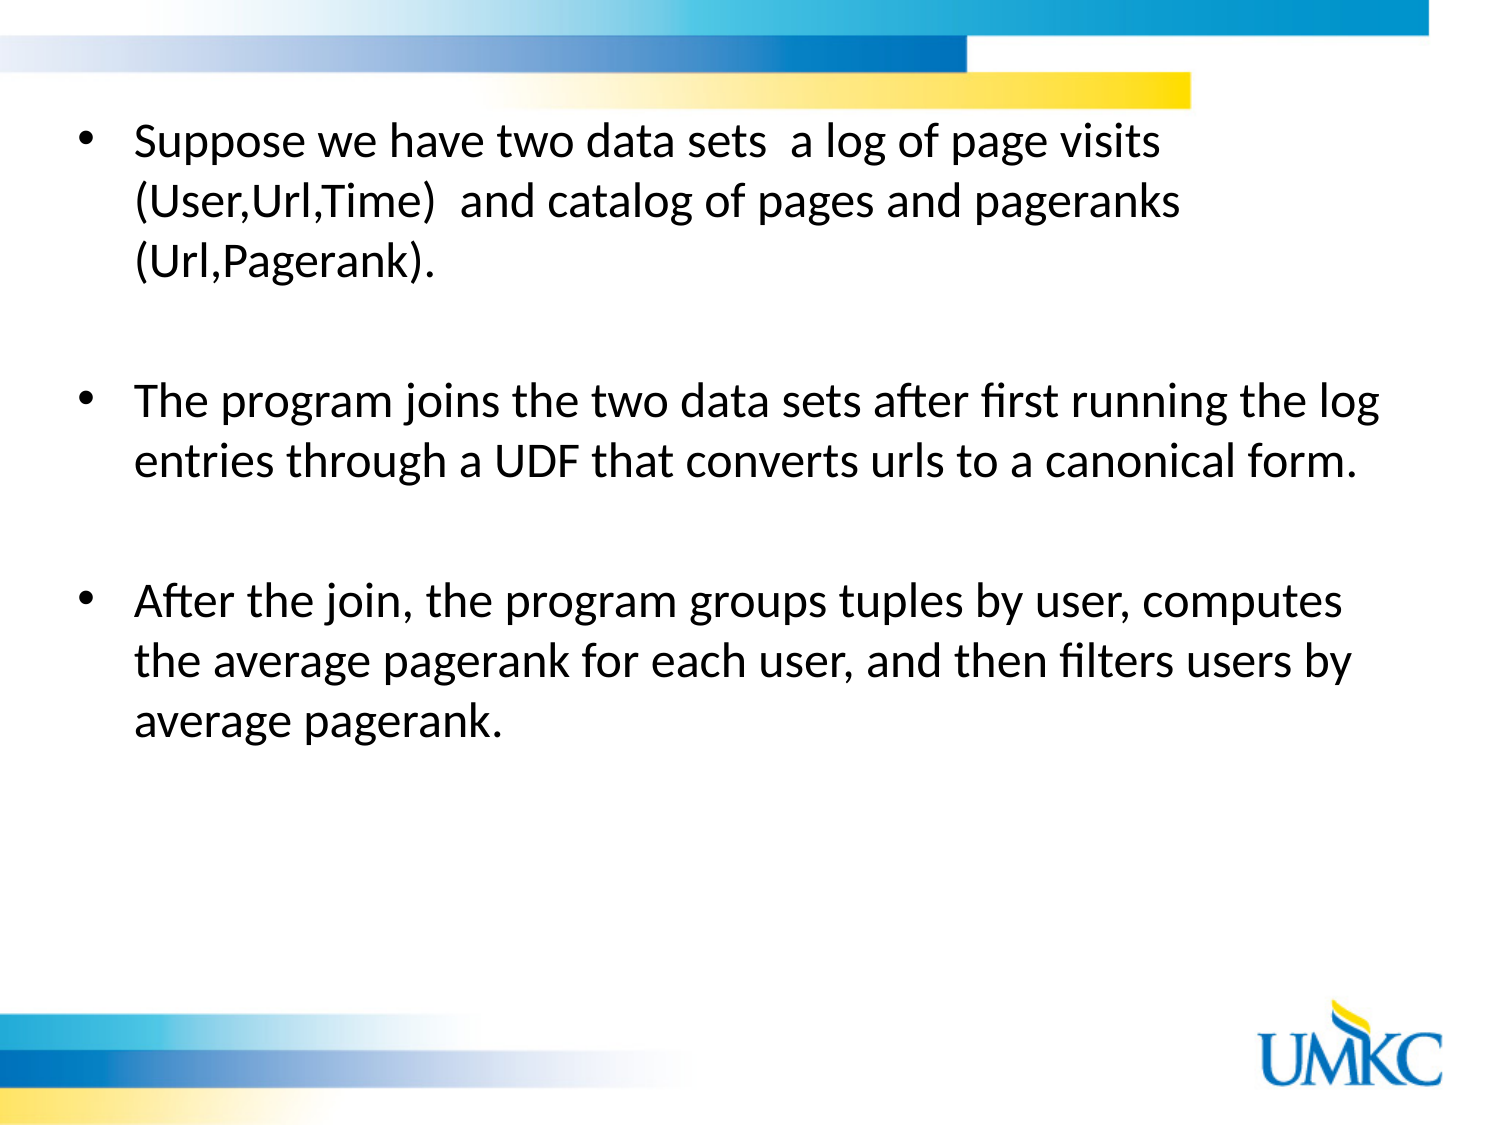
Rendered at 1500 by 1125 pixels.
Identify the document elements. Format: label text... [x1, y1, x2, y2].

picture [0, 0, 1500, 1125]
list Suppose we have two data sets a log of page visits (User,Url,Time) and catalog of pages and pageranks (Url,Pagerank). The program joins the two data sets after first running the log entries through a UDF that converts urls to a canonical form. After the join, the program groups tuples by user, computes the average pagerank for each user, and then filters users by average pagerank. [62, 99, 1413, 843]
